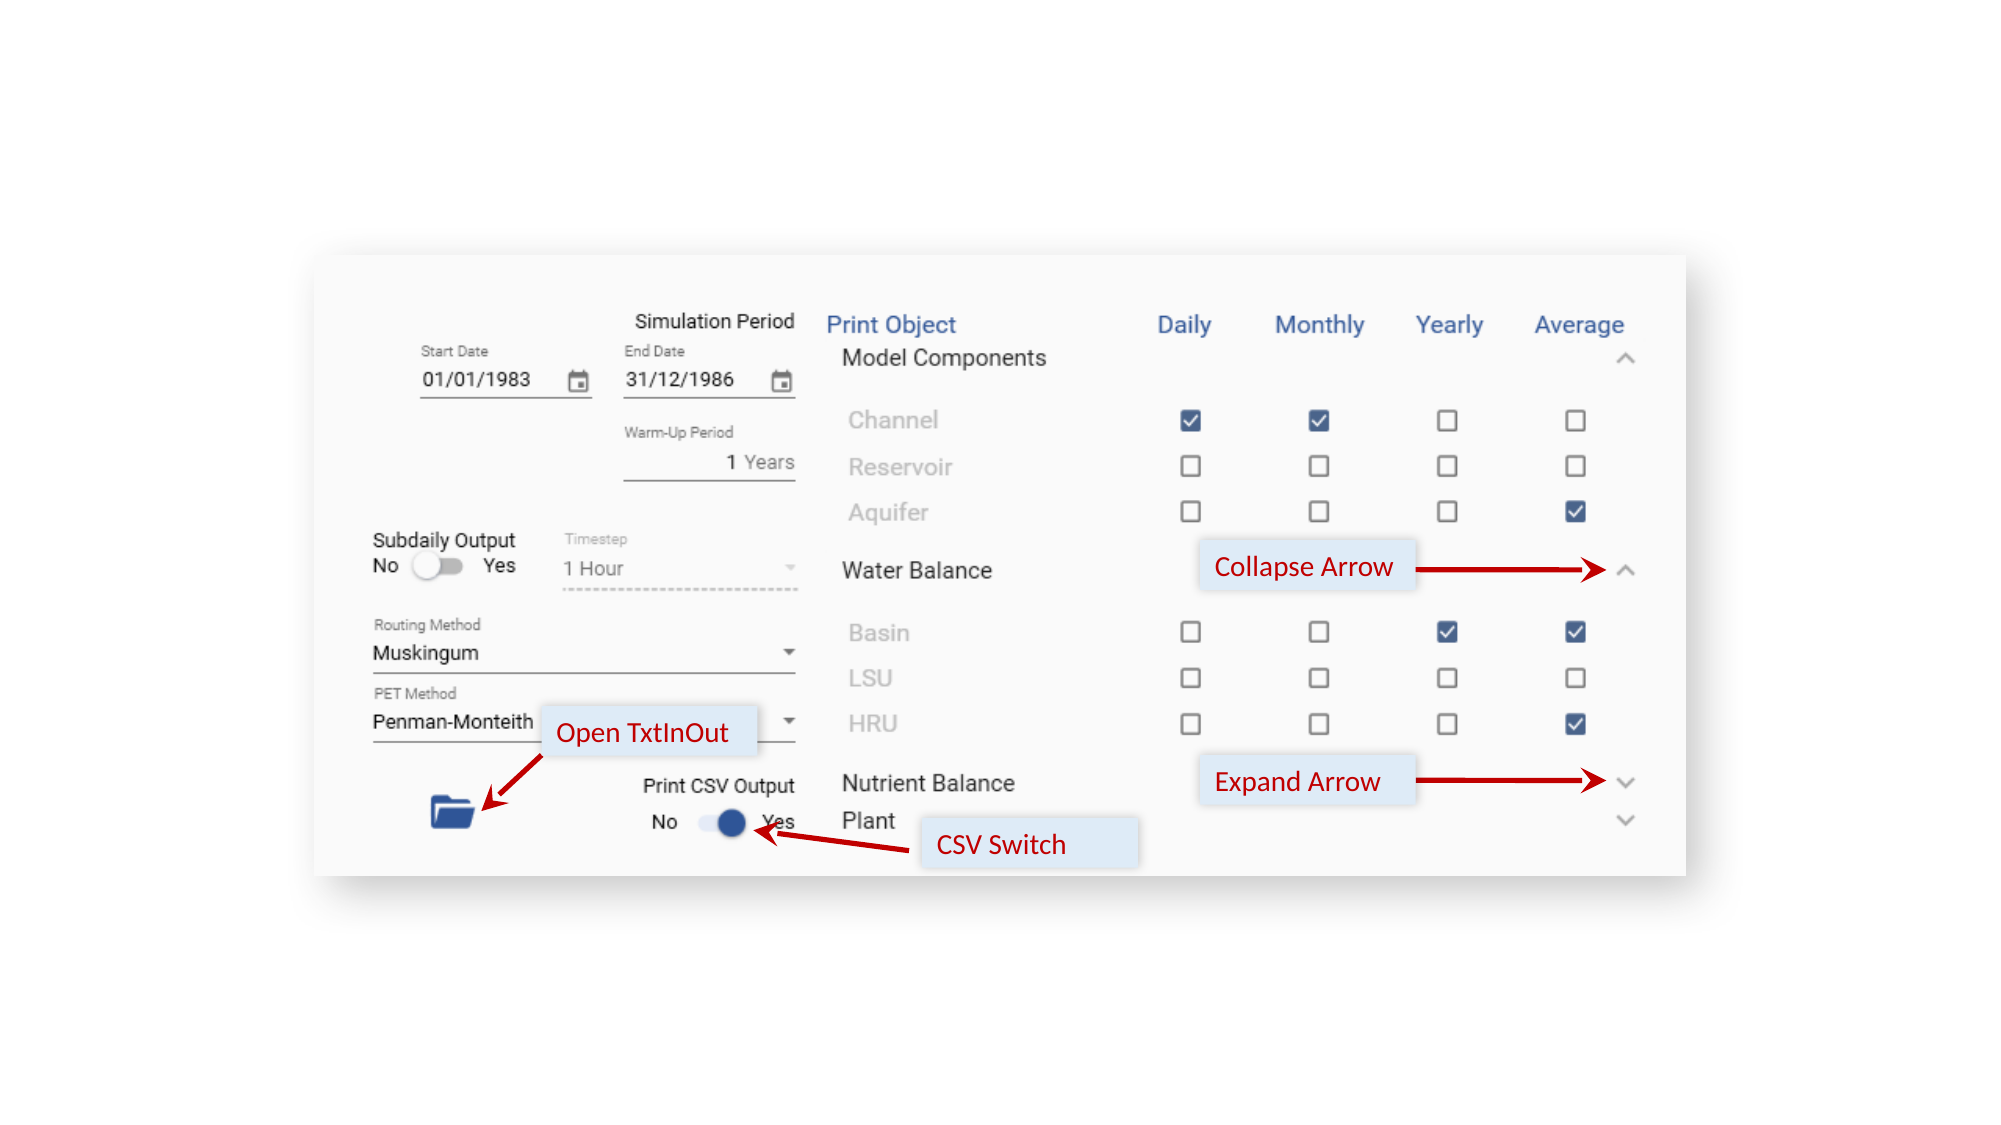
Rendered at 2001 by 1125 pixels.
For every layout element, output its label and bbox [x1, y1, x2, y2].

text_box [753, 830, 910, 851]
text_box [481, 754, 542, 812]
picture [314, 255, 1686, 876]
